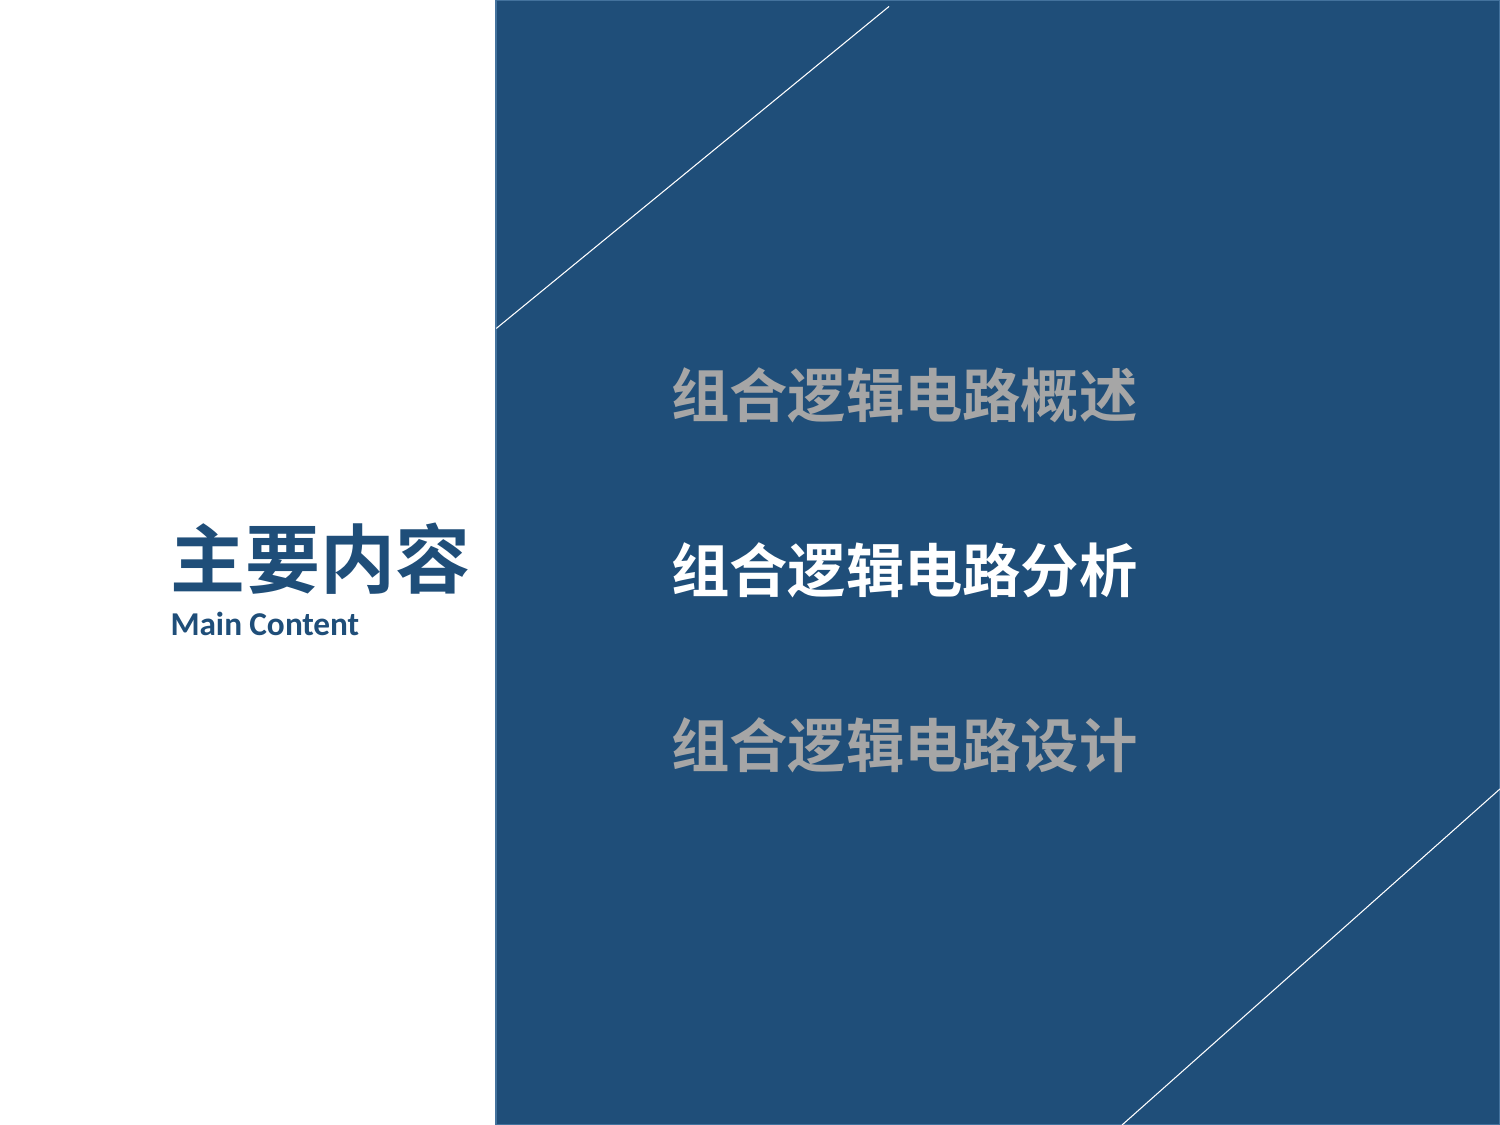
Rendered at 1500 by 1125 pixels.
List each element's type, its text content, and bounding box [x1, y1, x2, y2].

text_box 组合逻辑电路分析 [656, 526, 1336, 612]
text_box 组合逻辑电路设计 [656, 701, 1459, 787]
text_box 主要内容 Main Content [155, 504, 495, 650]
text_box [1121, 788, 1500, 1125]
text_box 组合逻辑电路概述 [656, 351, 1249, 437]
text_box [495, 0, 1500, 1125]
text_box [496, 6, 890, 329]
